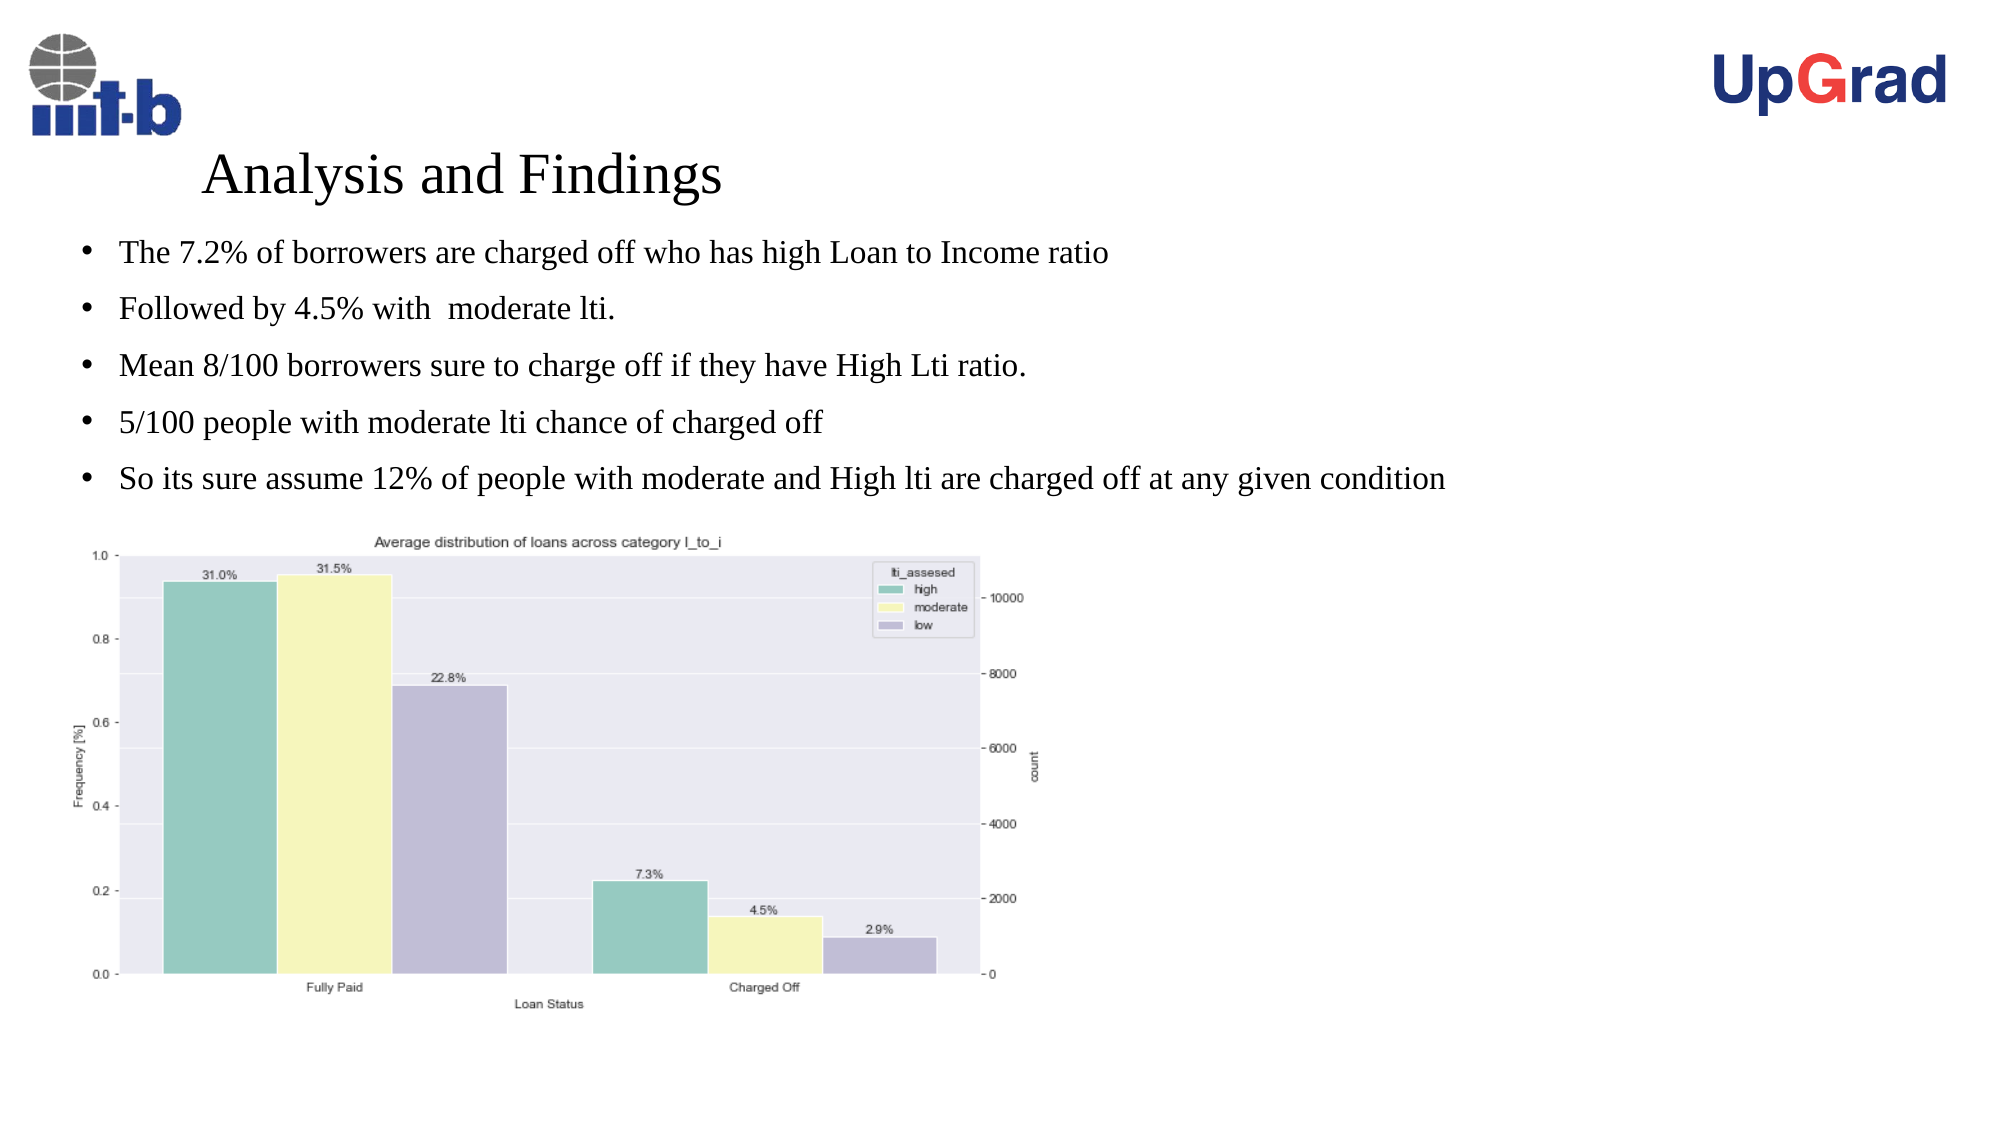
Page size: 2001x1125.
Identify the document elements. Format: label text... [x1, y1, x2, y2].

picture [66, 528, 1051, 1020]
title Analysis and Findings [186, 104, 1715, 226]
picture [1714, 53, 1952, 116]
picture [0, 29, 208, 163]
list The 7.2% of borrowers are charged off who has high Loan to Income ratio Followed by 4.5% with moderate lti. Mean 8/100 borrowers sure to charge off if they have High Lti ratio. 5/100 people with moderate lti chance of charged off So its sure assume 12% of people with moderate and High lti are charged off at any given condition [66, 226, 1899, 1017]
